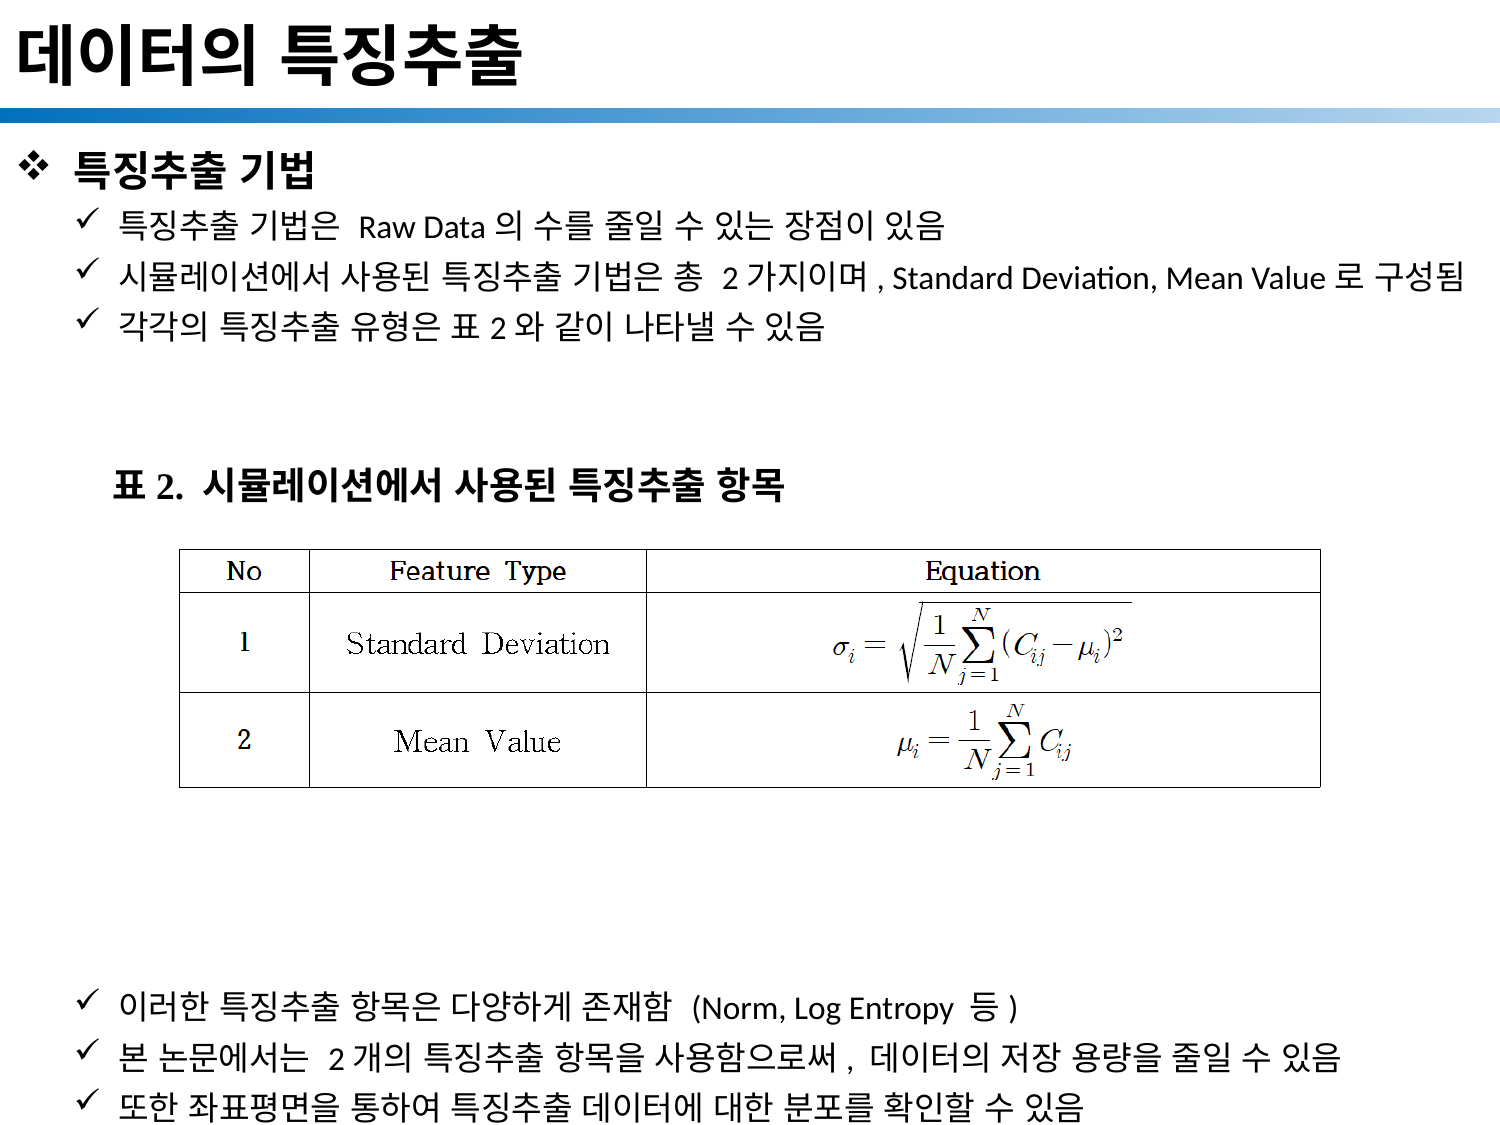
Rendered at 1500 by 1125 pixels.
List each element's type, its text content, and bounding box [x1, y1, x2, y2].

title 데이터의 특징추출 [0, 8, 1500, 109]
picture [175, 544, 1325, 793]
list 특징추출 기법 특징추출 기법은 Raw Data의 수를 줄일 수 있는 장점이 있음 시뮬레이션에서 사용된 특징추출 기법은 총 2가지이며, Standard Deviation, Mean Value로 구성됨 각각의 특징추출 유형은 표2와 같이 나타낼 수 있음 이러한 특징추출 항목은 다양하게 존재함 (Norm, Log Entropy 등) 본 논문에서는 2개의 특징추출 항목을 사용함으로써, 데이터의 저장 용량을 줄일 수 있음 또한 좌표평면을 통하여 특징추출 데이터에 대한 분포를 확인할 수 있음 [0, 137, 1500, 1065]
text_box 표2. 시뮬레이션에서 사용된 특징추출 항목 [47, 454, 852, 515]
